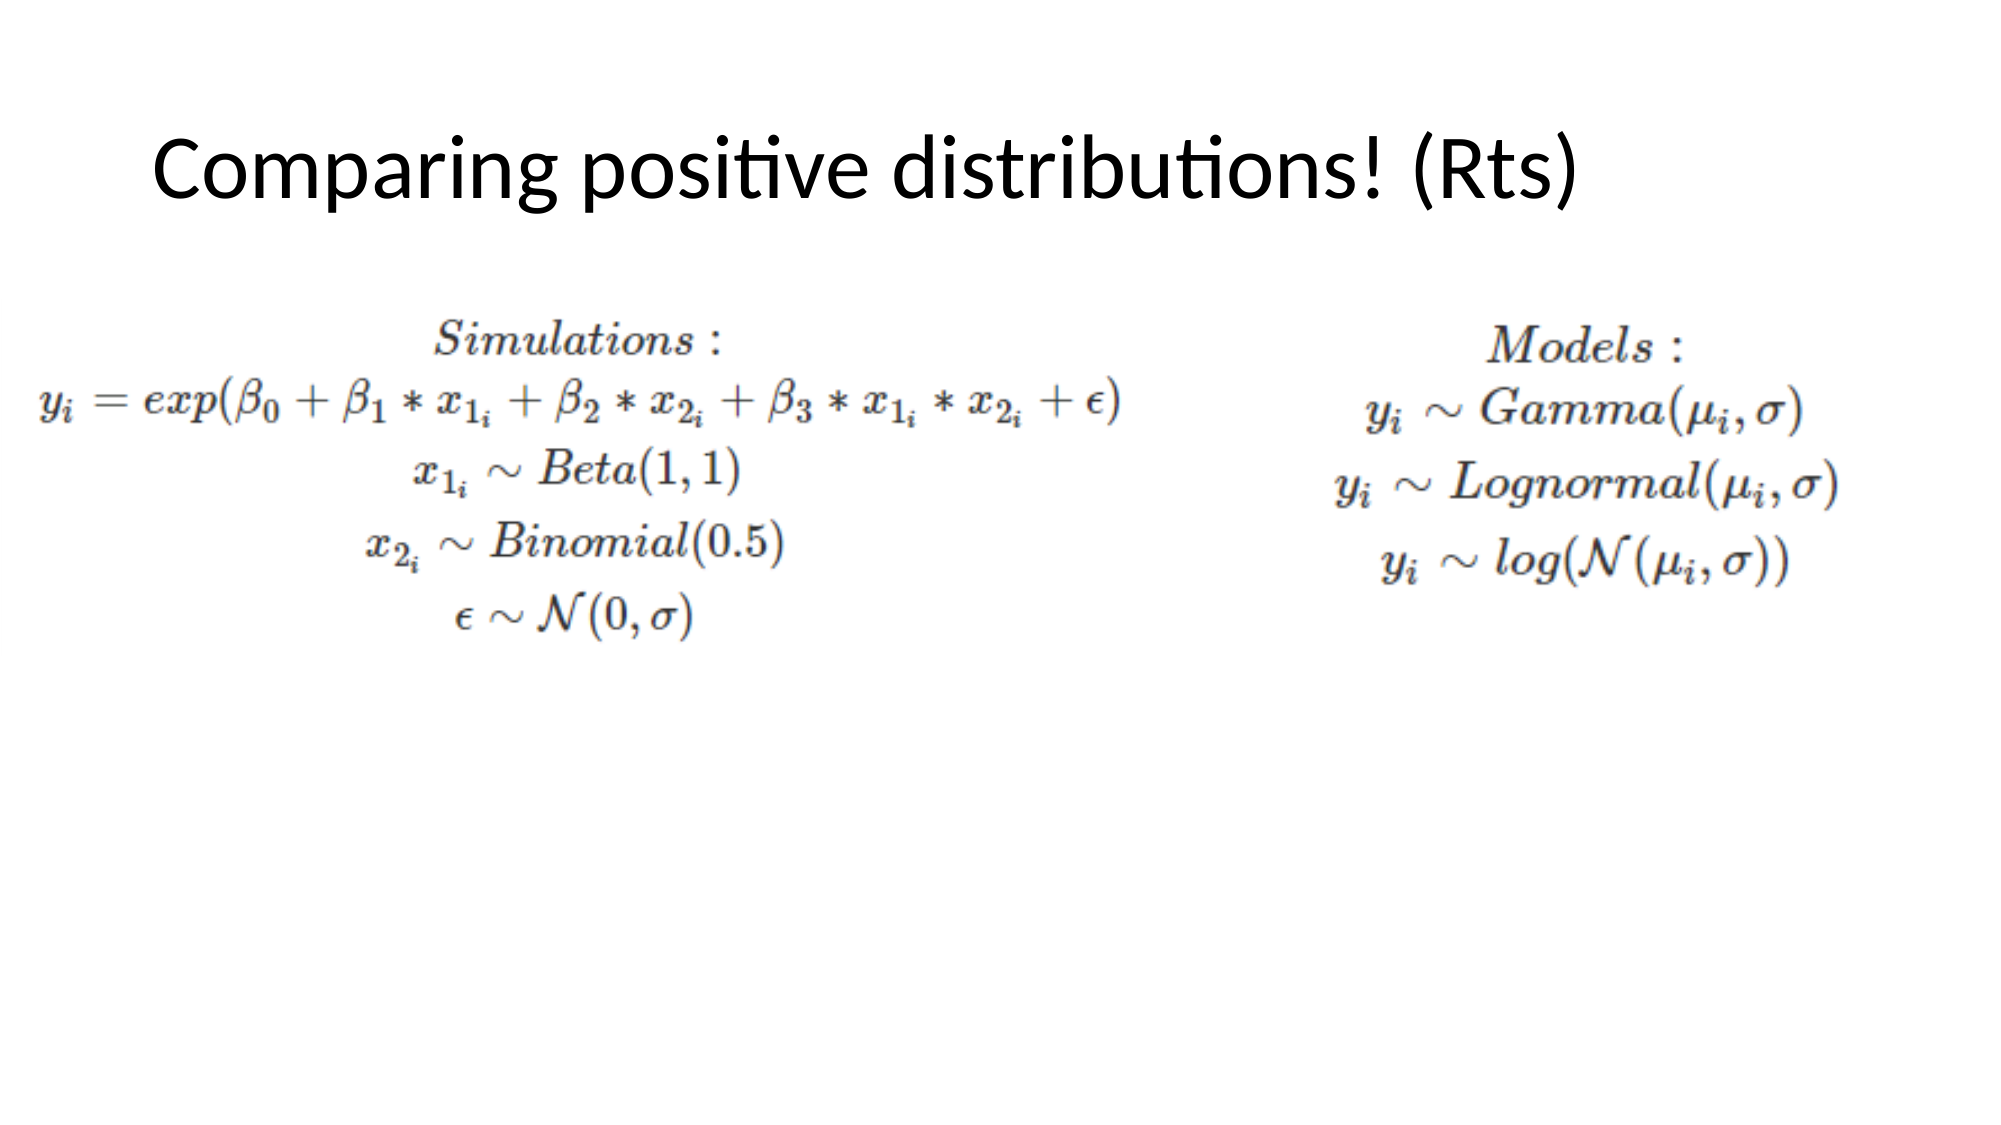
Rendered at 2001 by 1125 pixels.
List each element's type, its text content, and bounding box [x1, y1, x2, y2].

picture [0, 299, 1143, 656]
picture [1205, 299, 2000, 600]
title Comparing positive distributions! (Rts) [137, 59, 1863, 278]
